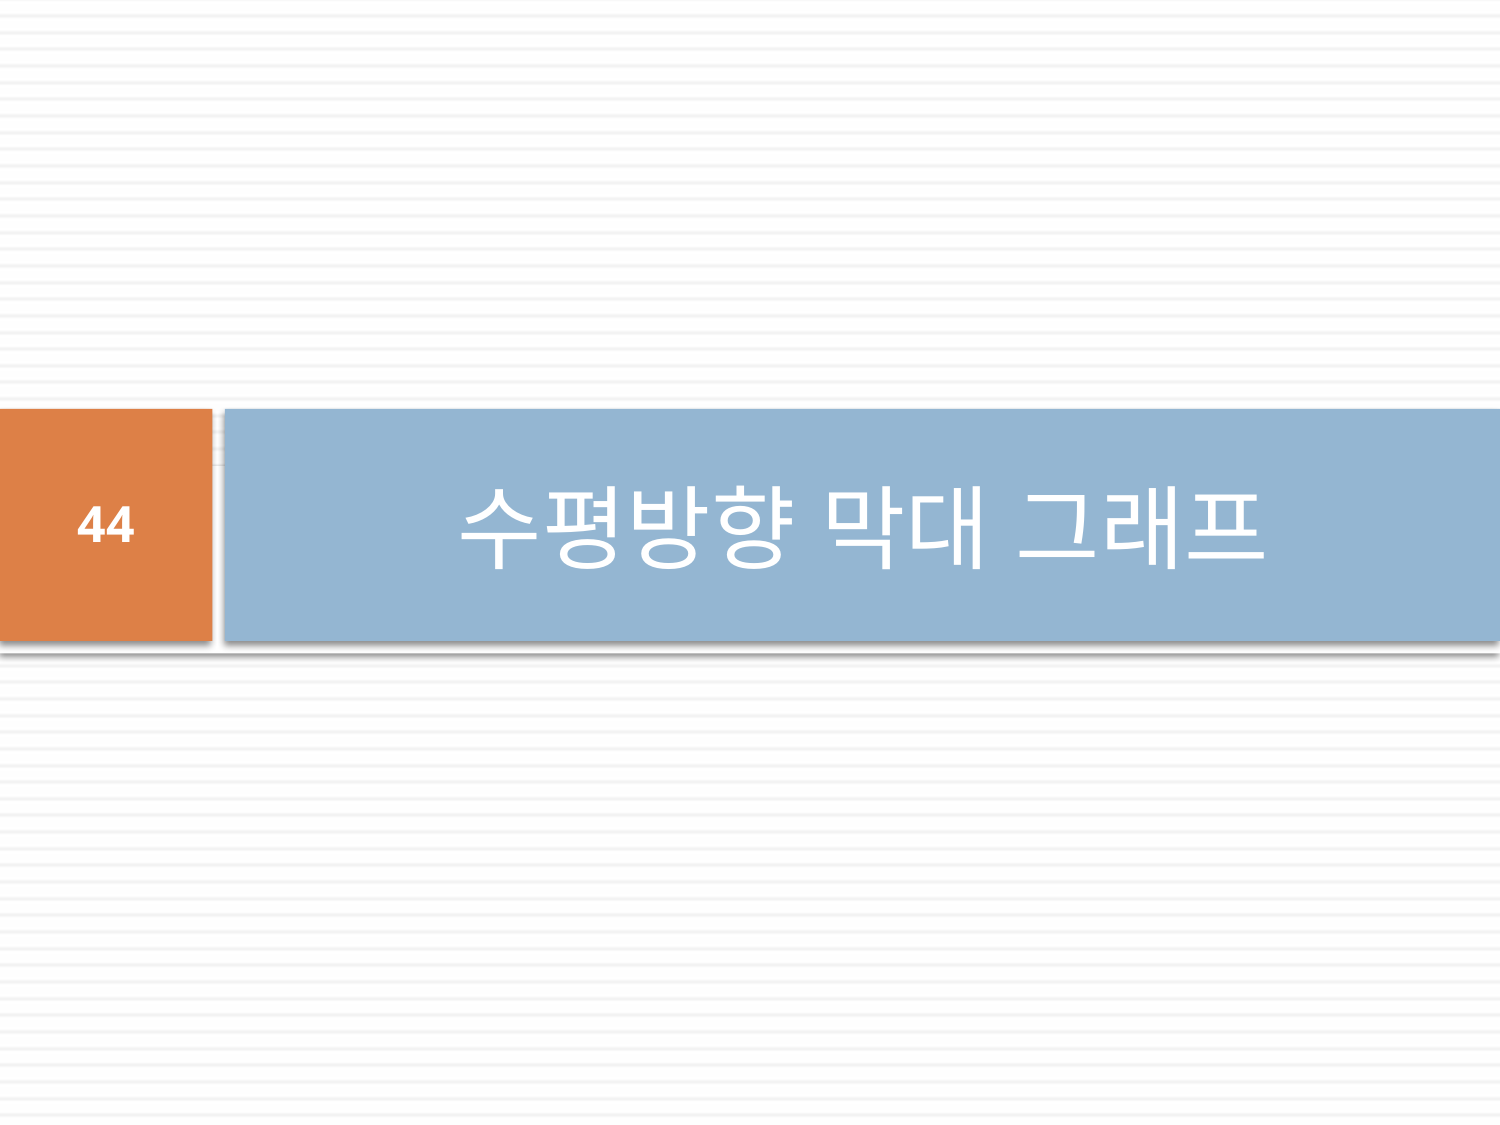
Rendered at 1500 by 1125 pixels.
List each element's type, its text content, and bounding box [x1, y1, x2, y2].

slide_number 44 [0, 469, 213, 585]
title 수평방향 막대 그래프 [238, 444, 1489, 607]
